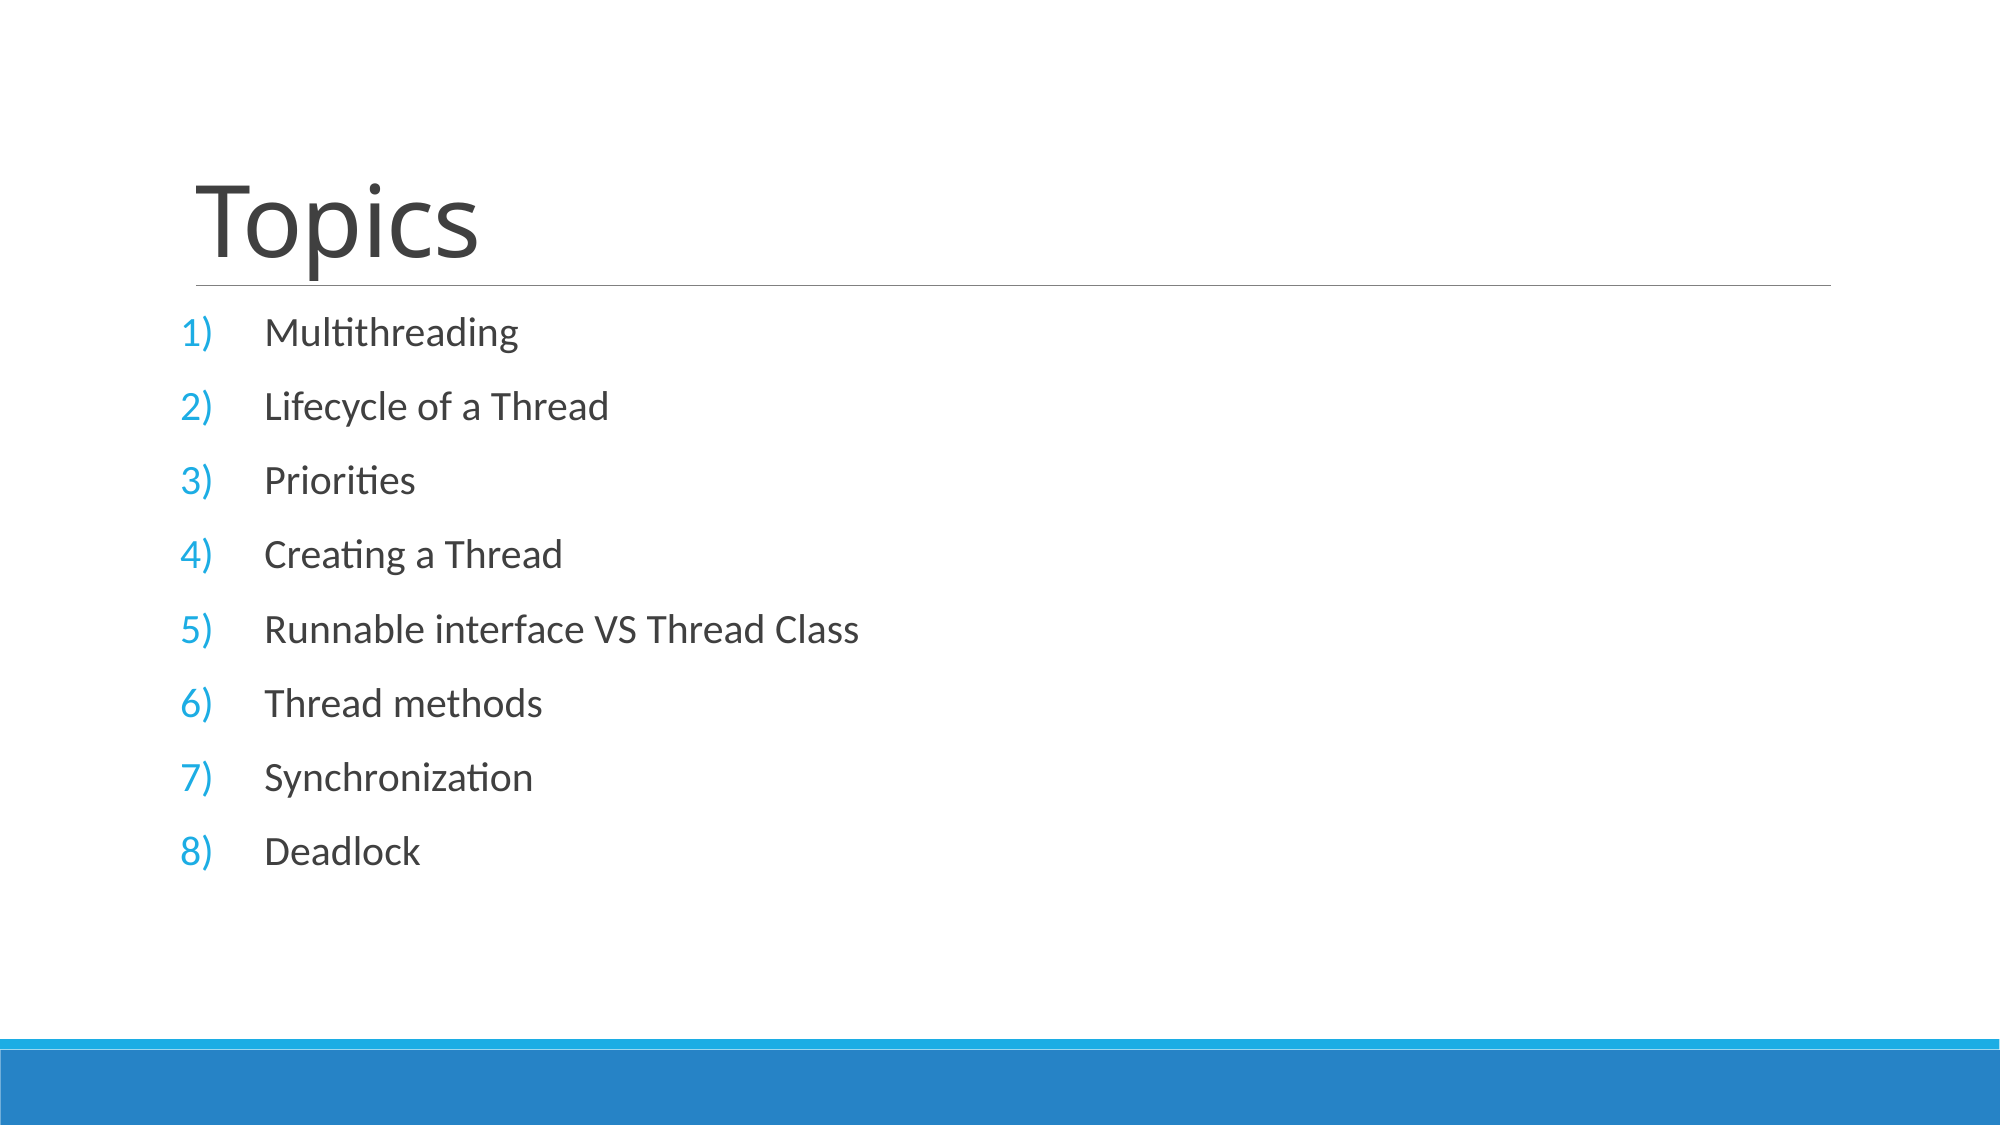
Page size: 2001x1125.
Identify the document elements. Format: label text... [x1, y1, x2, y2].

list Multithreading Lifecycle of a Thread Priorities Creating a Thread Runnable interface VS Thread Class Thread methods Synchronization Deadlock [180, 302, 1830, 963]
title Topics [180, 47, 1830, 285]
